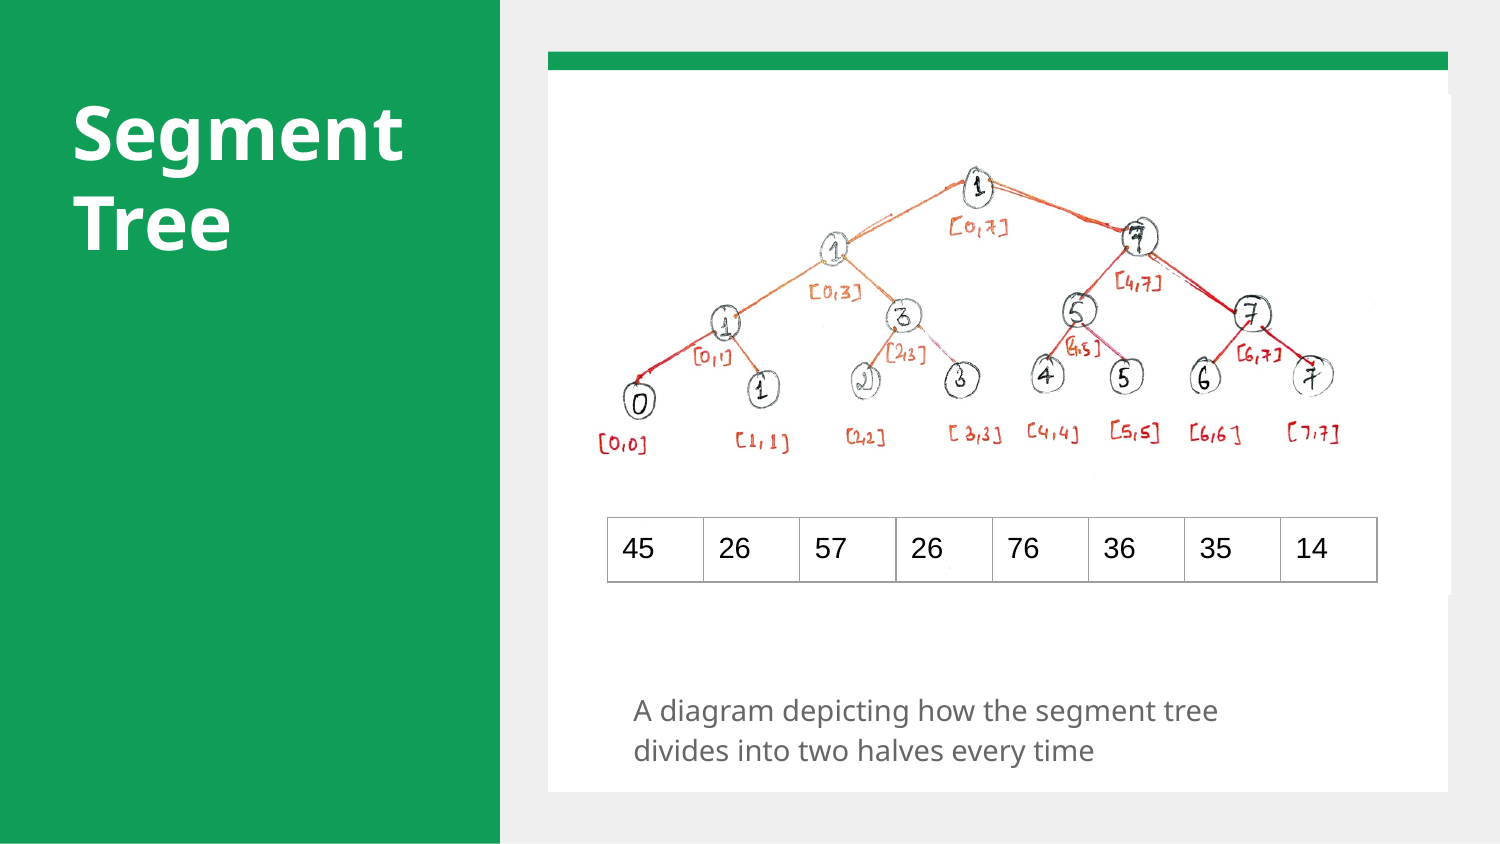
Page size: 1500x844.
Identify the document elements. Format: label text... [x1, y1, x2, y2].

title Segment Tree [57, 70, 443, 792]
text_box A diagram depicting how the segment tree divides into two halves every time [618, 671, 1335, 843]
picture [554, 94, 1451, 596]
